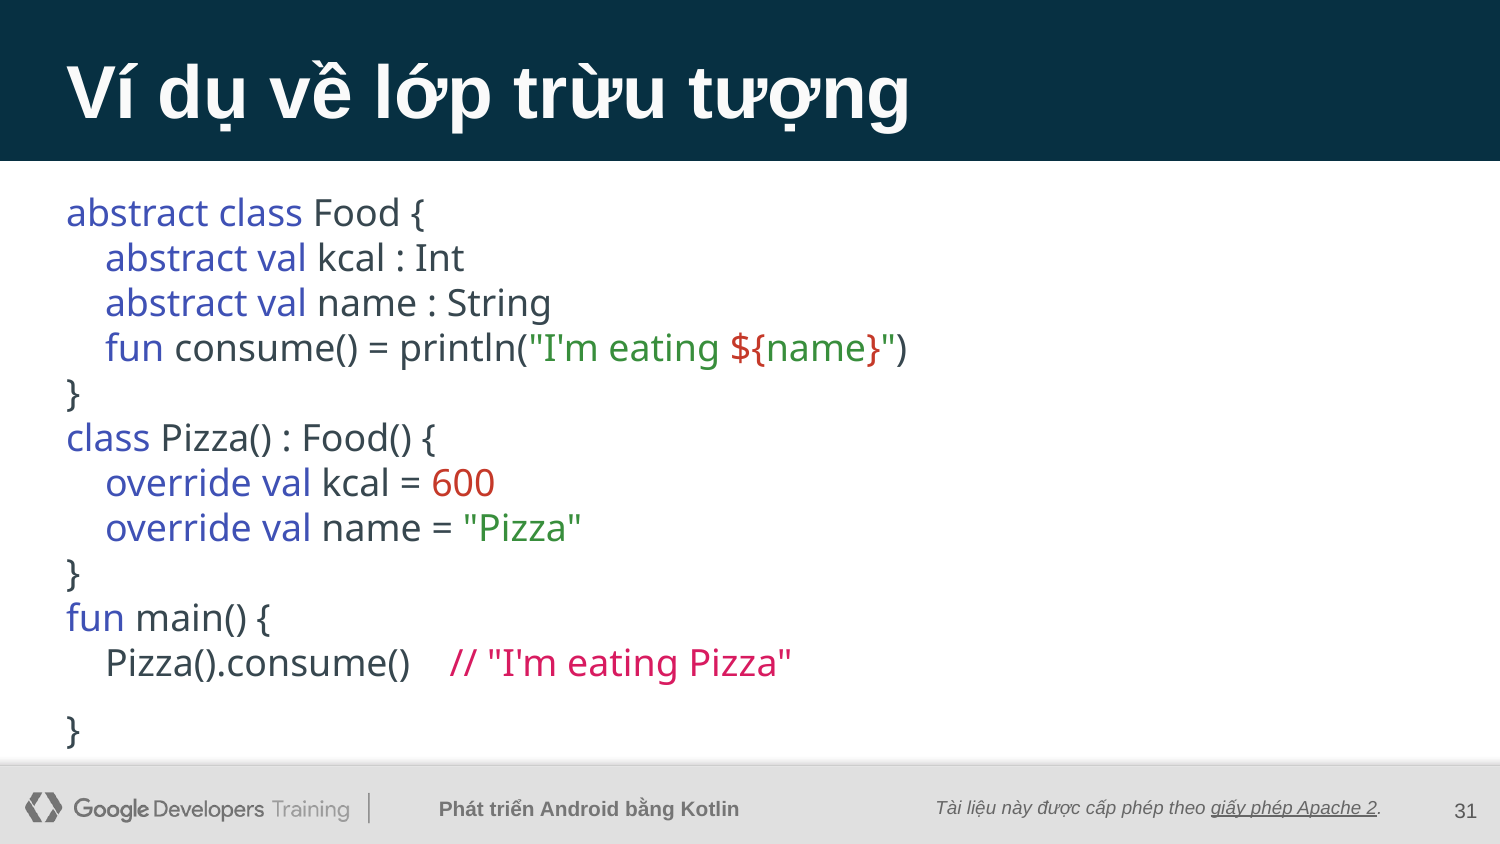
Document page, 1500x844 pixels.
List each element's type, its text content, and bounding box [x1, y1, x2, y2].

picture [0, 161, 1500, 844]
text_box abstract class Food { abstract val kcal : Int abstract val name : String fun consume() = println("I'm eating ${name}") } class Pizza() : Food() { override val kcal = 600 override val name = "Pizza" } fun main() { Pizza().consume() // "I'm eating Pizza" } [51, 173, 1449, 778]
title Ví dụ về lớp trừu tượng [51, 28, 1449, 122]
slide_number ‹#› [1402, 777, 1493, 842]
